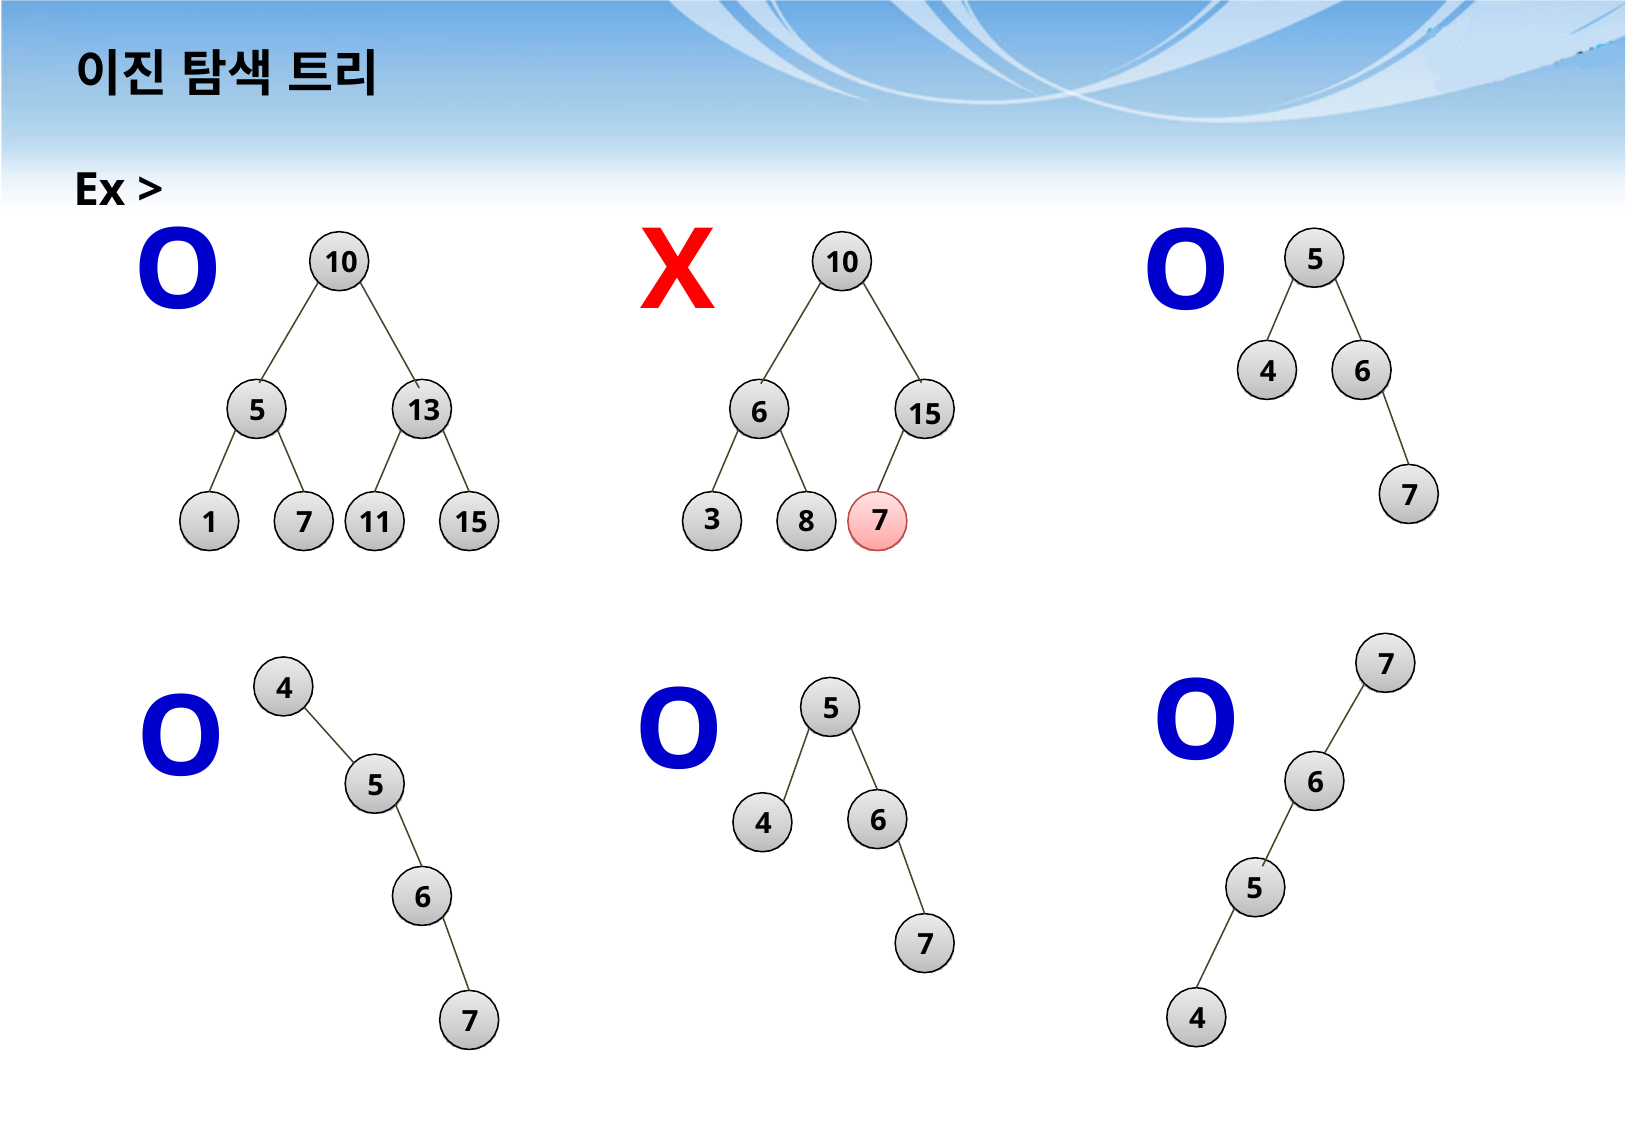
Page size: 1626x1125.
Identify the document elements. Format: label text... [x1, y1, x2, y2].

text_box [881, 789, 907, 812]
text_box [800, 677, 825, 703]
text_box [847, 821, 872, 849]
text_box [682, 231, 955, 551]
text_box [732, 792, 760, 821]
text_box [847, 789, 907, 849]
text_box [732, 823, 756, 852]
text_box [1150, 633, 1416, 1048]
text_box 4 [752, 804, 773, 840]
text_box [847, 789, 874, 817]
text_box [895, 950, 919, 973]
text_box O [634, 656, 719, 791]
text_box [834, 729, 854, 737]
title 이진 탐색 트리 [60, 30, 1001, 112]
text_box O [1141, 198, 1226, 333]
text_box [136, 656, 499, 1050]
text_box [930, 945, 955, 973]
text_box [769, 830, 792, 852]
text_box [732, 792, 792, 852]
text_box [133, 196, 500, 551]
text_box [928, 913, 955, 941]
picture [0, 0, 1626, 1125]
text_box [882, 841, 901, 849]
text_box 5 [820, 689, 841, 725]
text_box [899, 826, 907, 849]
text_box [1237, 227, 1439, 524]
text_box [895, 913, 955, 973]
text_box [807, 729, 826, 737]
text_box [800, 710, 808, 737]
text_box 7 [914, 925, 935, 961]
text_box [800, 677, 860, 737]
text_box [784, 792, 792, 814]
text_box 6 [867, 801, 888, 837]
text_box [835, 677, 860, 702]
text_box [895, 913, 921, 936]
text_box [852, 712, 860, 737]
list Ex > [58, 151, 1570, 1027]
text_box X [635, 196, 719, 332]
text_box [765, 792, 786, 800]
